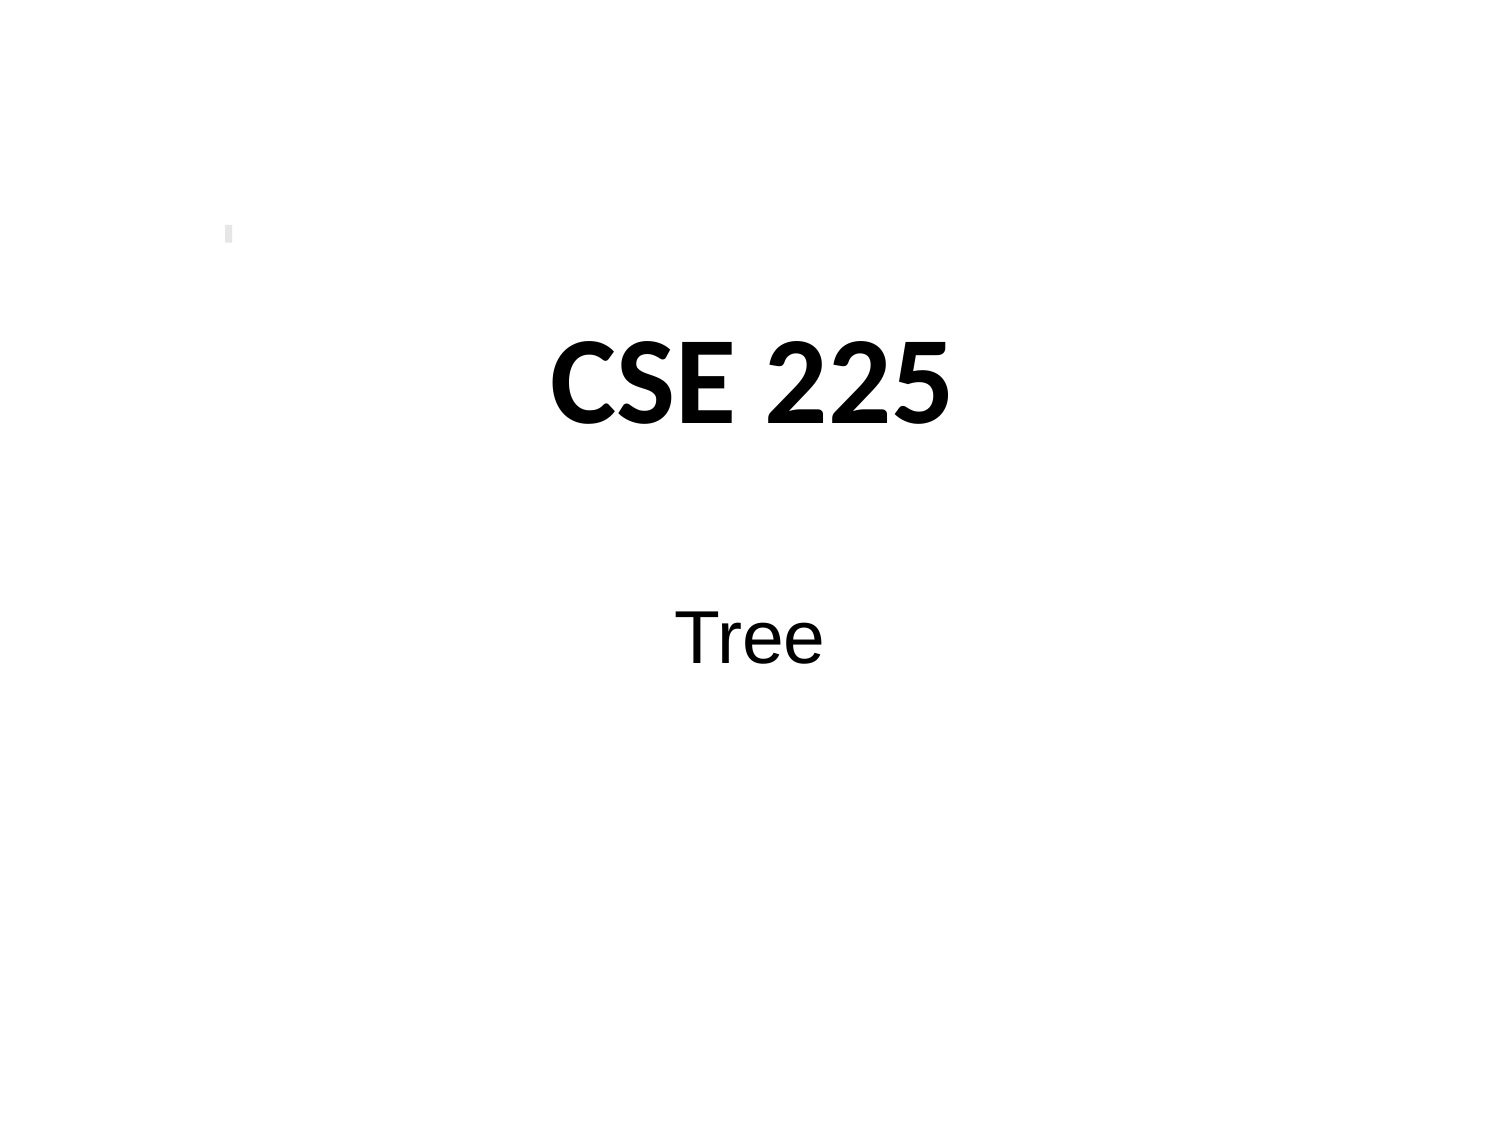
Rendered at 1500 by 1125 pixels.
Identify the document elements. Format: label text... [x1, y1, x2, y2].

subtitle Tree [187, 590, 1313, 863]
title CSE 225 [190, 66, 1316, 459]
text_box [225, 224, 233, 243]
